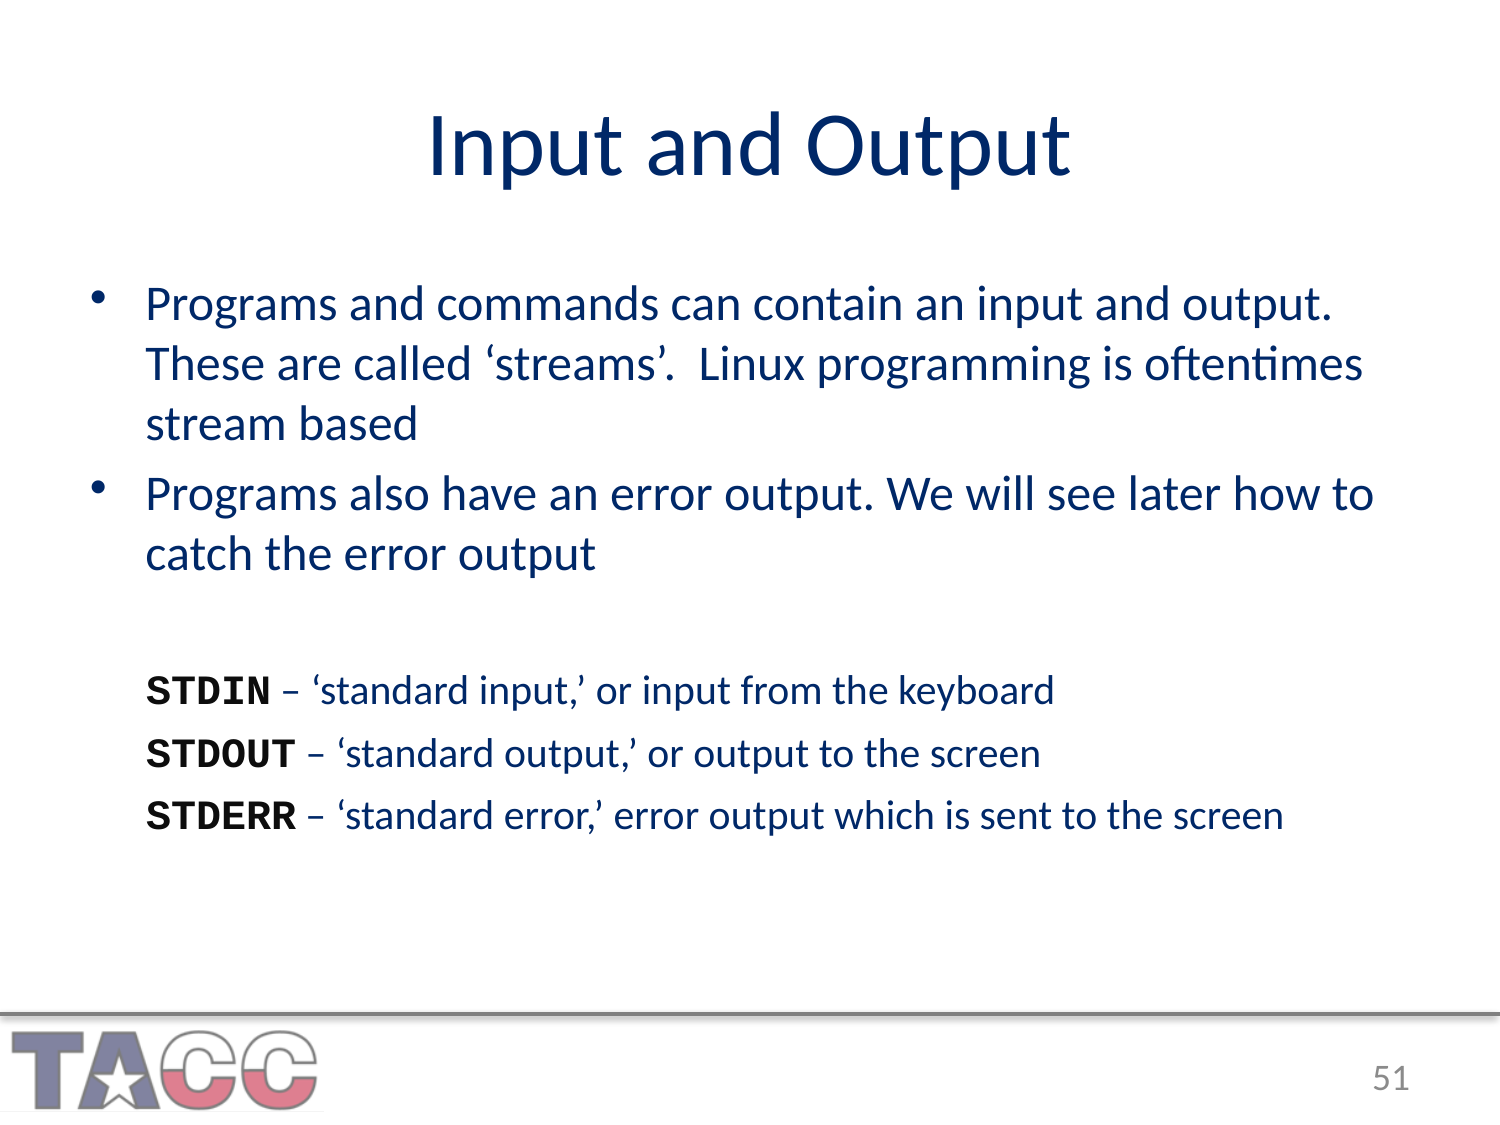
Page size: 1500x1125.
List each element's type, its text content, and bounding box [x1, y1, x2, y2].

list Programs and commands can contain an input and output. These are called ‘streams’. Linux programming is oftentimes stream based Programs also have an error output. We will see later how to catch the error output STDIN – ‘standard input,’ or input from the keyboard STDOUT – ‘standard output,’ or output to the screen STDERR – ‘standard error,’ error output which is sent to the screen [75, 262, 1425, 1001]
title Input and Output [75, 45, 1425, 233]
